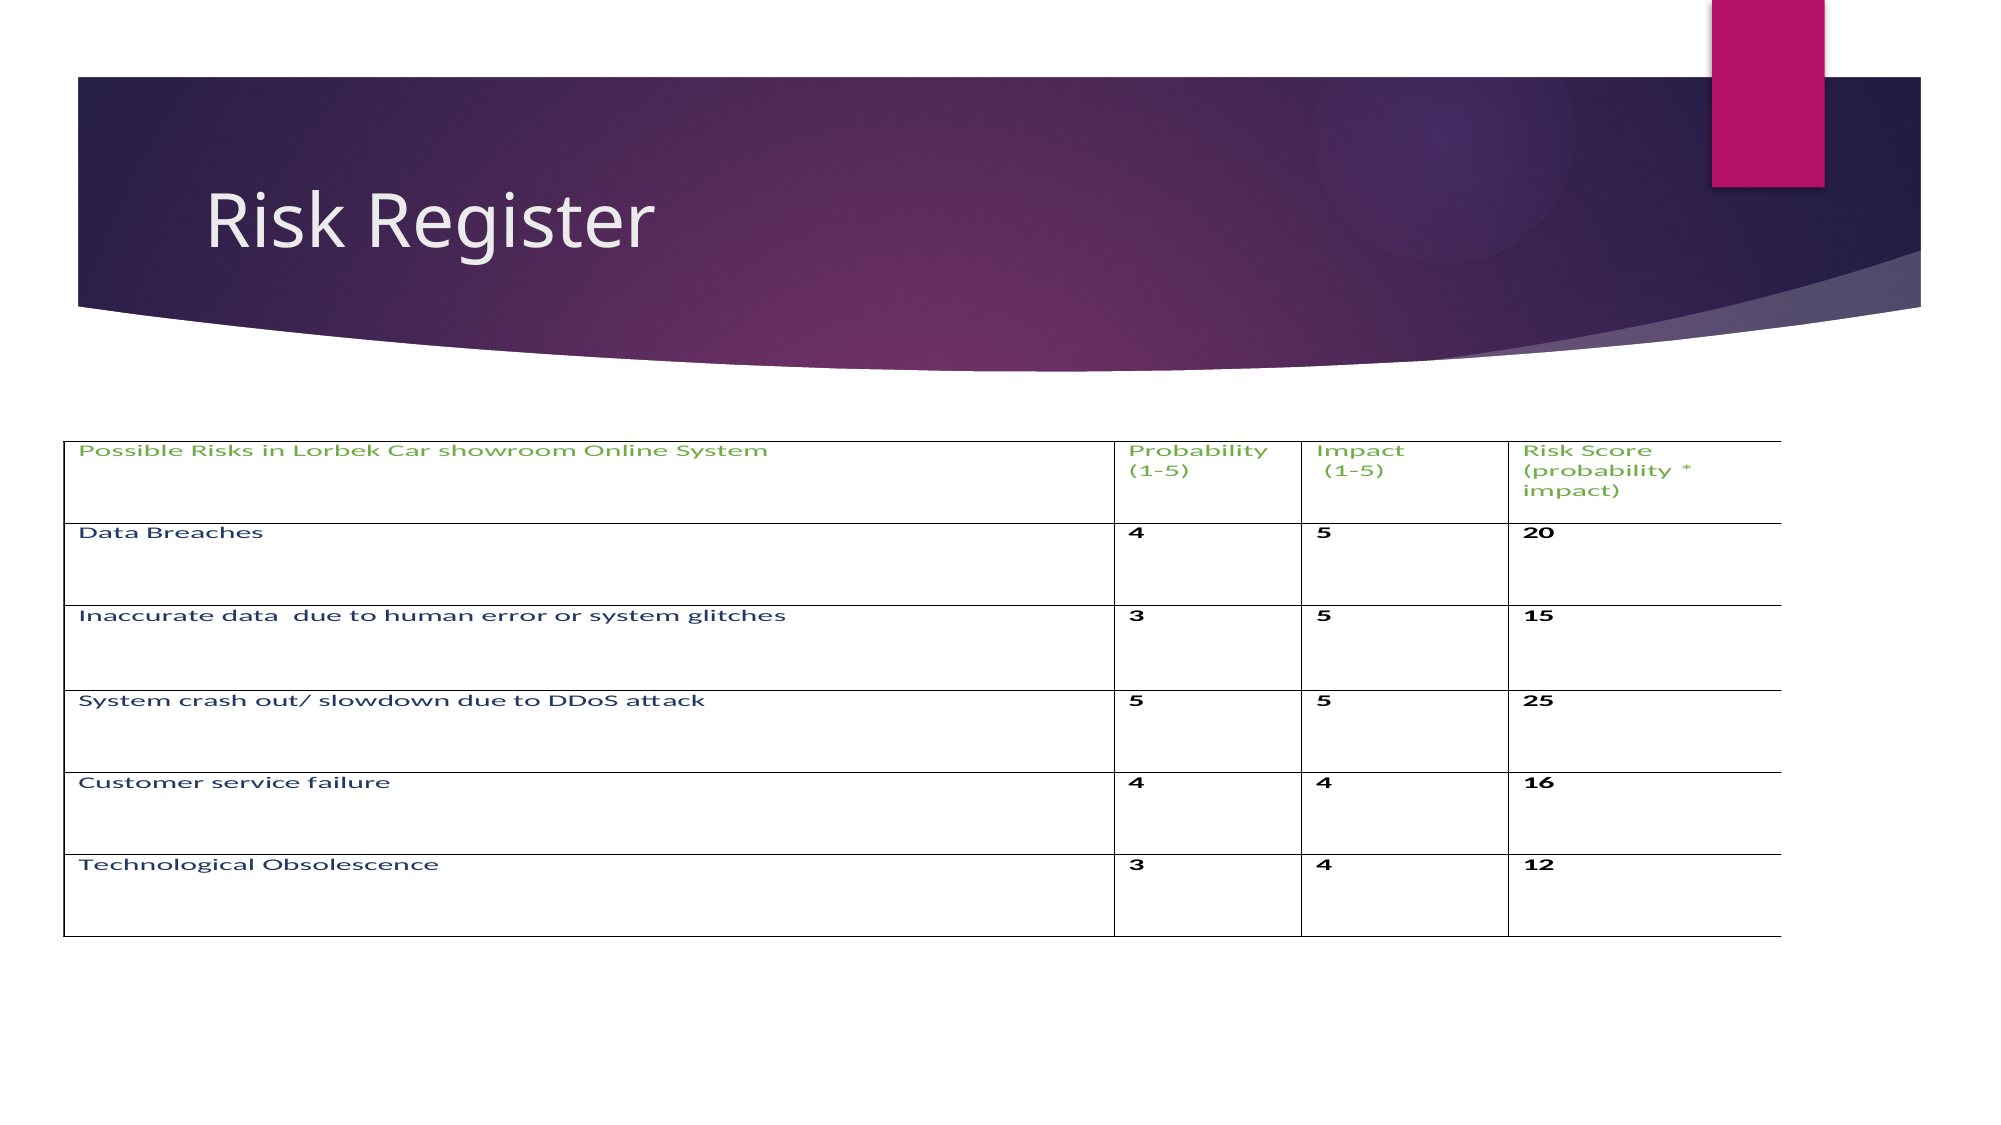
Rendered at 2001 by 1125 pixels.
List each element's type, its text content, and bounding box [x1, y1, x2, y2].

title Risk Register [189, 159, 1627, 276]
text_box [63, 440, 1782, 974]
